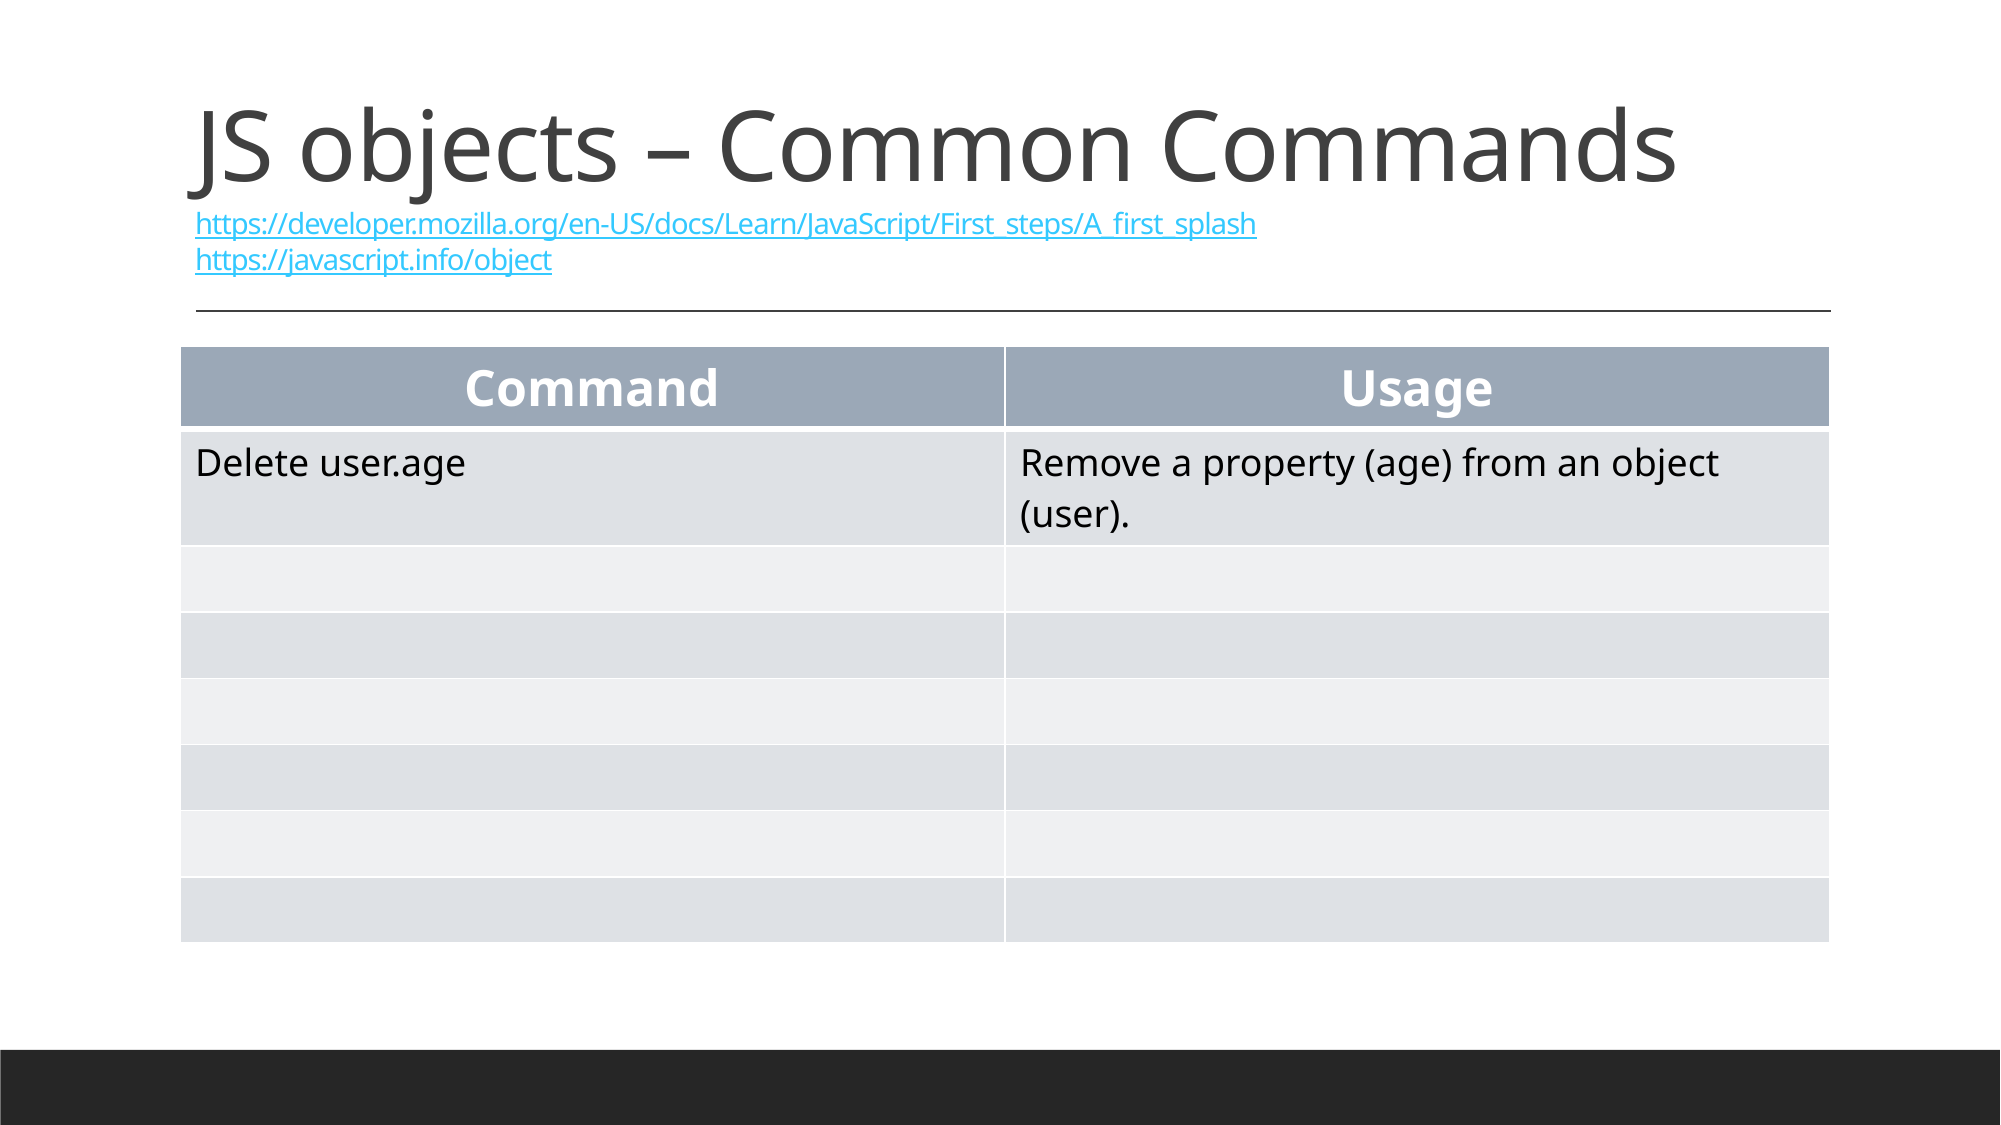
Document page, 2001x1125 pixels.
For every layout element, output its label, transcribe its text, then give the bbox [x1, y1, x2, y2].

table_cell [1006, 811, 1829, 876]
table_header Usage [1006, 347, 1829, 426]
table_header Command [181, 347, 1004, 426]
table_cell [1006, 613, 1829, 678]
table_cell [181, 679, 1004, 744]
title JS objects – Common Commands https://developer.mozilla.org/en-US/docs/Learn/JavaScript/First_steps/A_first_splash https://javascript.info/object [179, 47, 1830, 285]
table_cell [181, 811, 1004, 876]
table_cell Delete user.age [181, 432, 1004, 545]
table_cell [1006, 547, 1829, 611]
table_cell [181, 613, 1004, 678]
table_cell [181, 878, 1004, 942]
table_cell [181, 745, 1004, 810]
table_cell [1006, 745, 1829, 810]
table_cell [181, 547, 1004, 611]
table_cell [1006, 679, 1829, 744]
table_cell [1006, 878, 1829, 942]
table_cell Remove a property (age) from an object (user). [1006, 432, 1829, 545]
